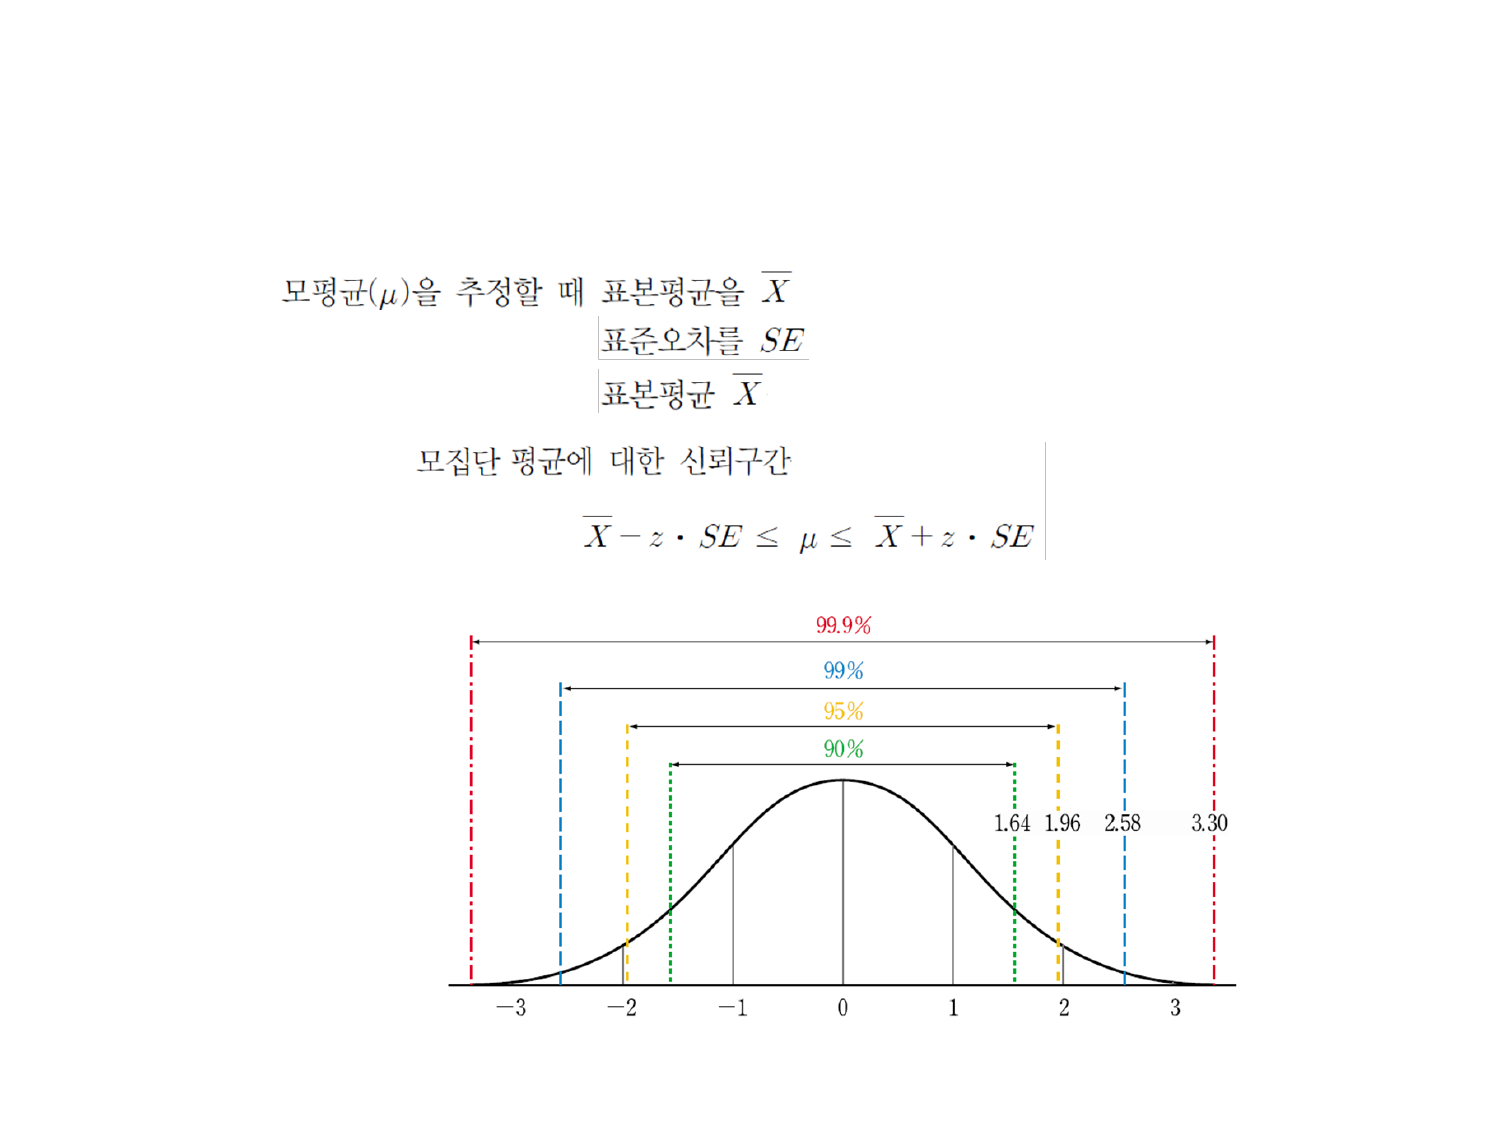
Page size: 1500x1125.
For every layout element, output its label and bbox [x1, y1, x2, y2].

picture [277, 266, 1241, 1022]
